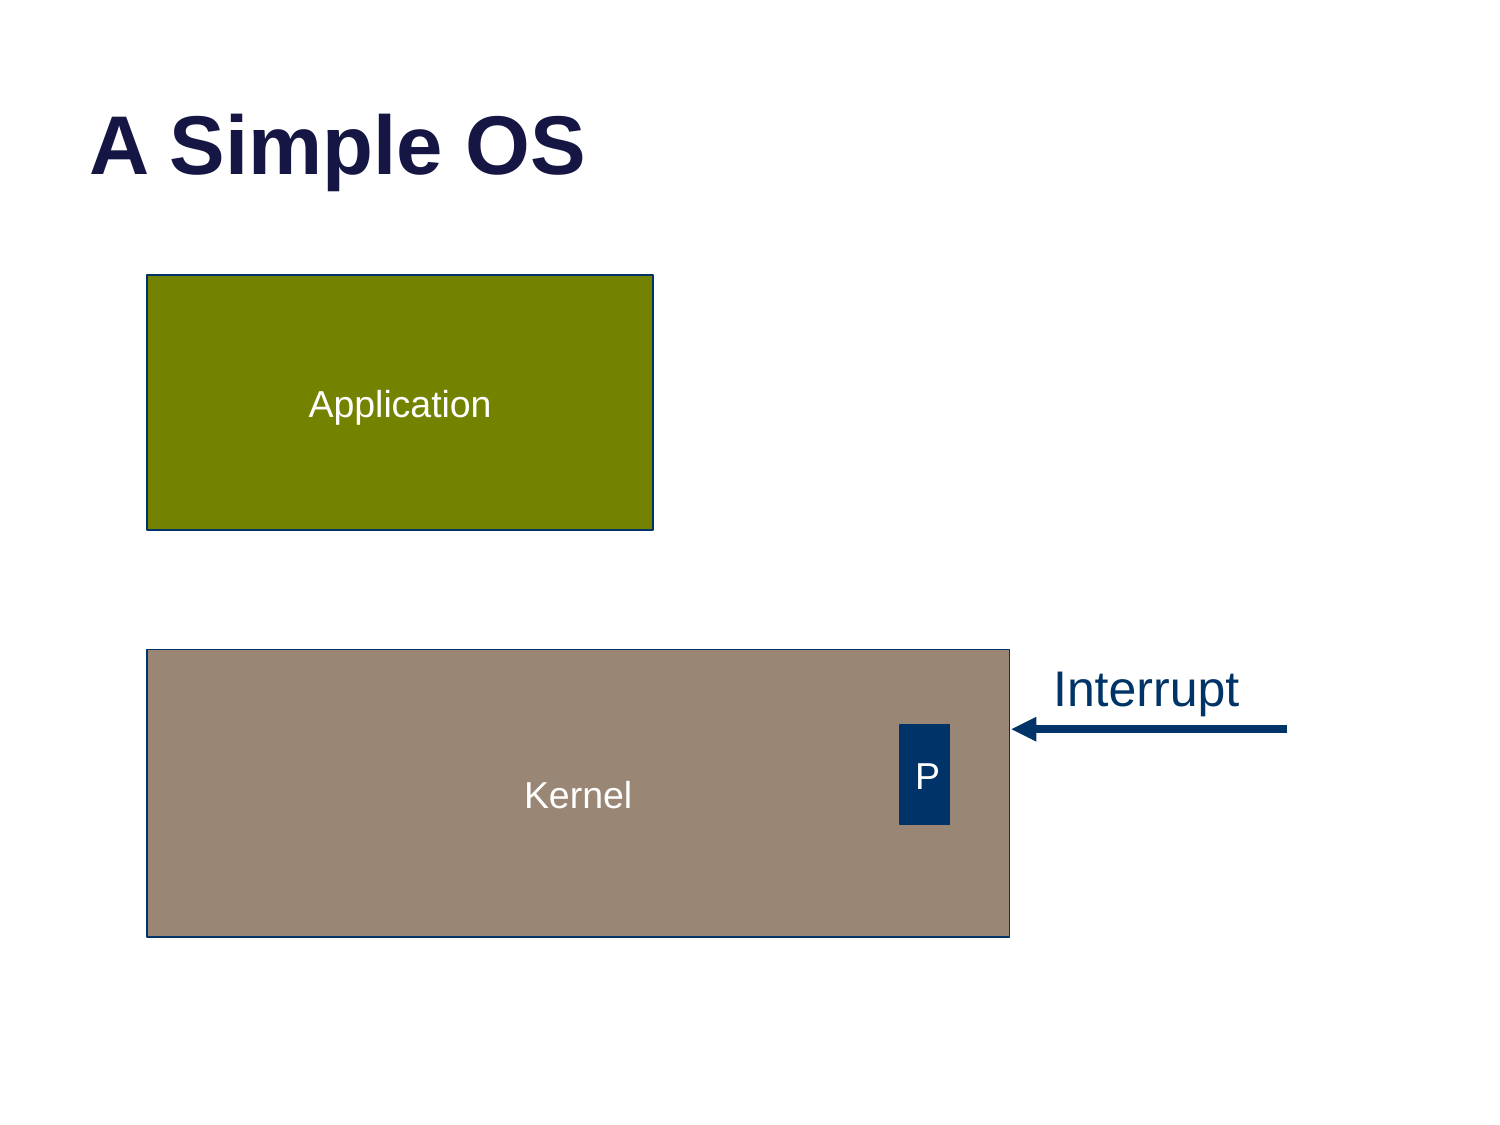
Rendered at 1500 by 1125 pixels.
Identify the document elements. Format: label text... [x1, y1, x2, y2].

text_box Kernel [146, 649, 1010, 937]
title A Simple OS [75, 0, 1425, 200]
text_box P [899, 724, 950, 825]
text_box Application [146, 275, 654, 530]
text_box Interrupt [1038, 649, 1255, 725]
